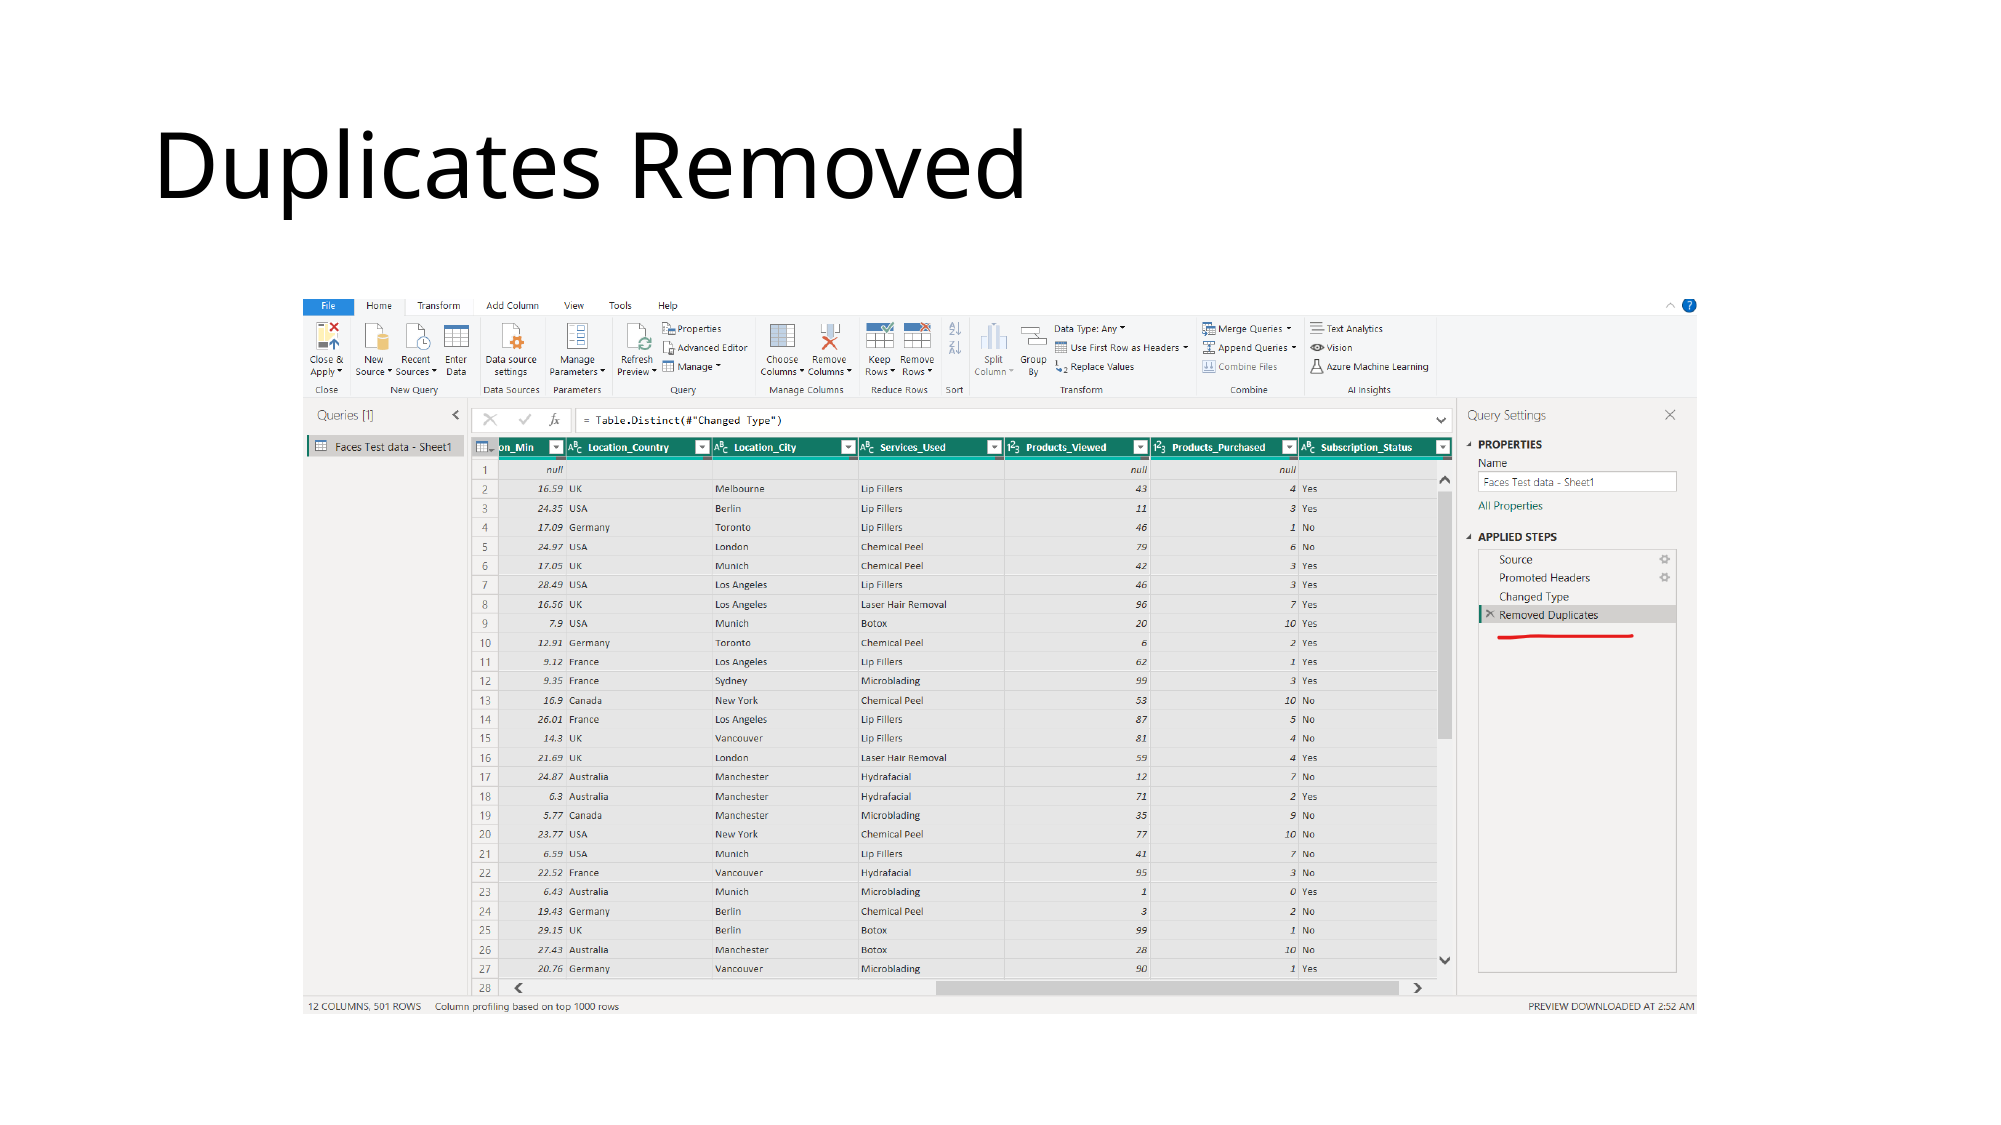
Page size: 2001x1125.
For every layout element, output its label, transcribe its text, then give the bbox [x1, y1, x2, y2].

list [303, 299, 1697, 1014]
title Duplicates Removed [137, 59, 1863, 278]
